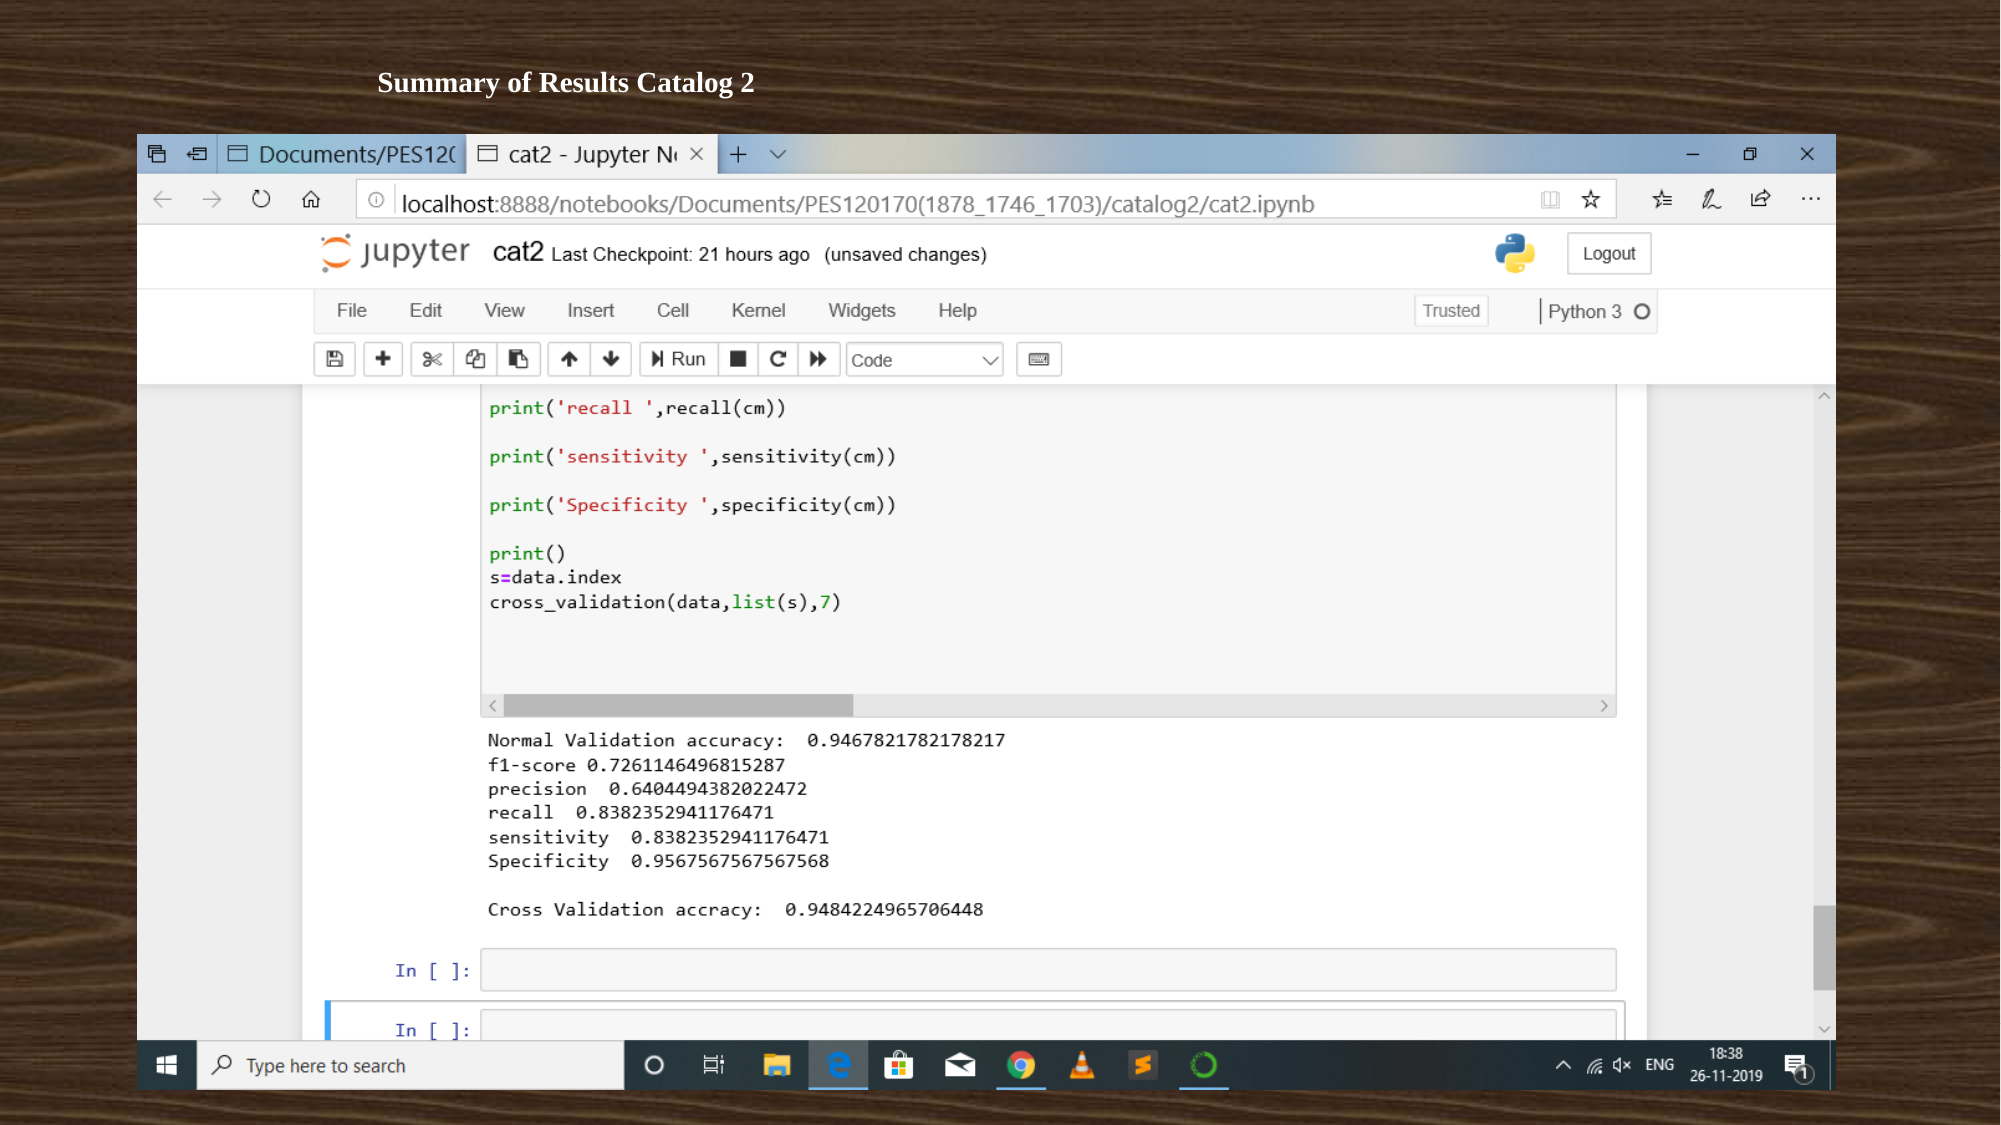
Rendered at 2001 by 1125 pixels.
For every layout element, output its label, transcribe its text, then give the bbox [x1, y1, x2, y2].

picture [0, 0, 2001, 1125]
title Summary of Results Catalog 2 [137, 59, 1767, 107]
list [137, 134, 1836, 1090]
